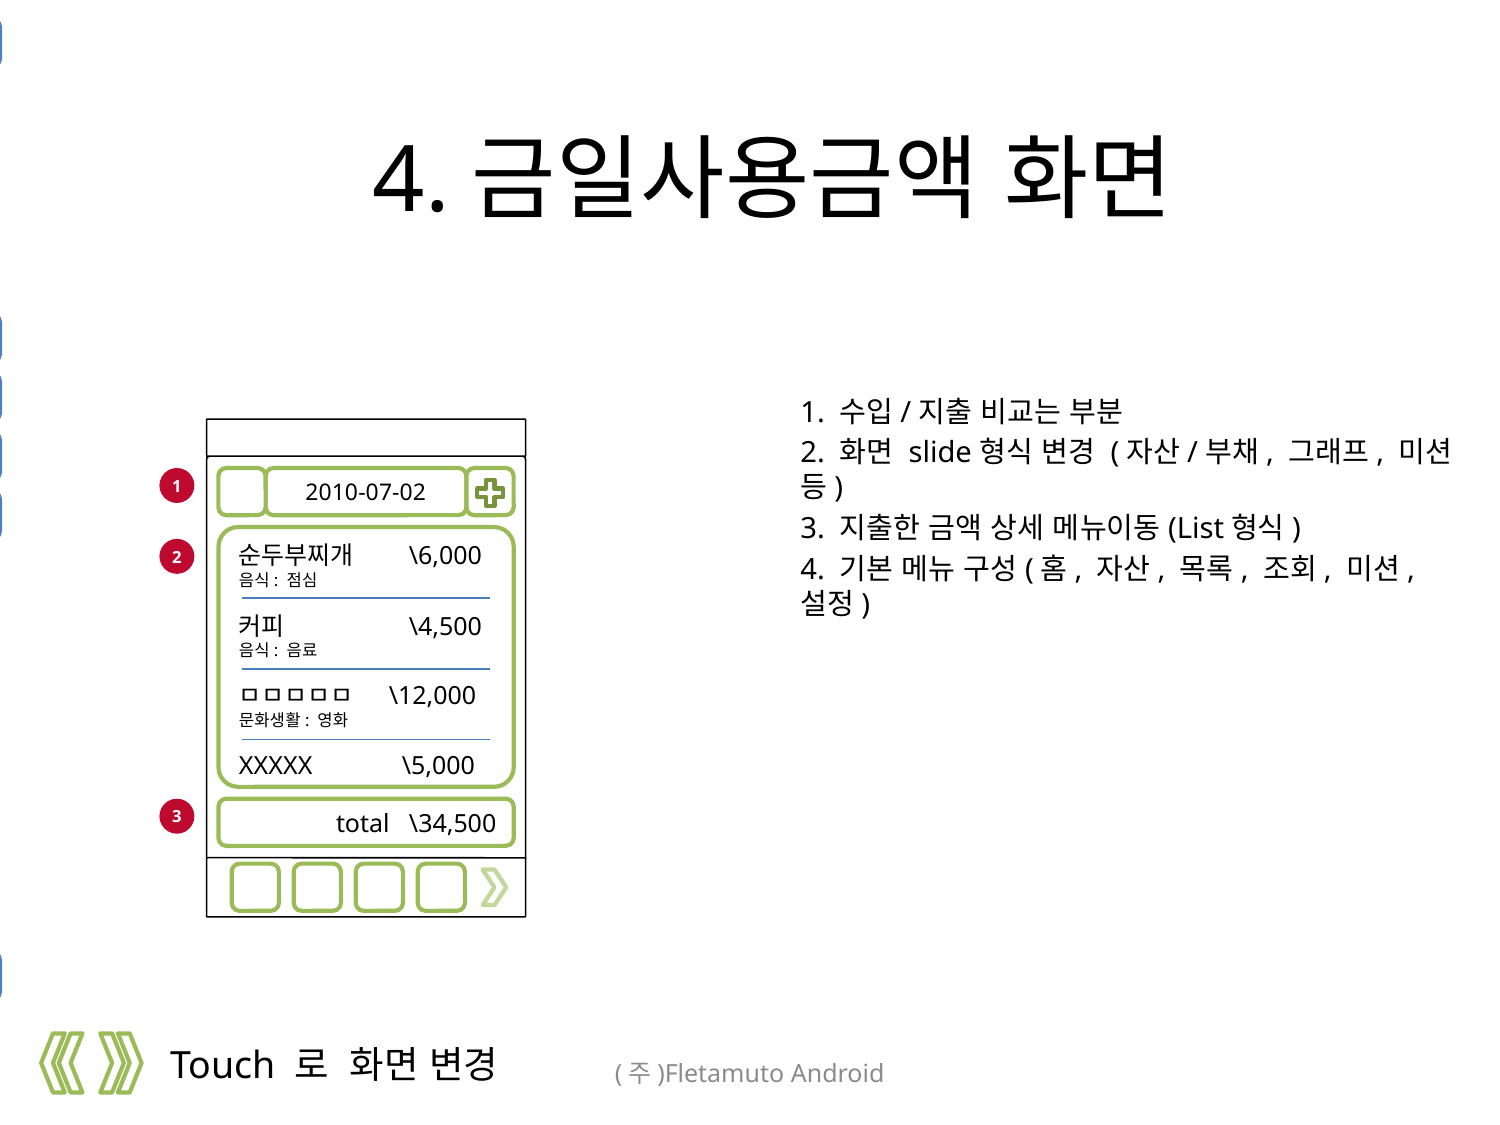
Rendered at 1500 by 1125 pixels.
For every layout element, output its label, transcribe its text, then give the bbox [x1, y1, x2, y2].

text_box 순두부찌개 \6,000 음식: 점심 커피 \4,500 음식: 음료 ㅁㅁㅁㅁㅁ \12,000 문화생활: 영화 XXXXX \5,000 [216, 524, 516, 789]
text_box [40, 1033, 83, 1093]
text_box [291, 861, 344, 913]
text_box [206, 457, 526, 857]
text_box Touch 로 화면 변경 [155, 1033, 514, 1094]
text_box 2 [159, 538, 195, 574]
text_box [229, 861, 282, 913]
text_box [353, 861, 406, 913]
title 4.금일사용금액 화면 [135, 54, 1411, 296]
footer (주)Fletamuto Android [512, 1042, 988, 1103]
text_box [464, 465, 516, 518]
text_box [216, 465, 268, 518]
text_box [480, 867, 509, 908]
text_box 1 [159, 467, 195, 503]
text_box 1. 수입/지출 비교는 부분 2. 화면 slide형식 변경 (자산/부채, 그래프, 미션 등) 3. 지출한 금액 상세 메뉴이동(List형식) 4. 기본 메뉴 구성(홈, 자산, 목록, 조회, 미션, 설정) [785, 385, 1483, 941]
text_box [206, 419, 526, 457]
text_box total \34,500 [216, 796, 516, 849]
text_box [415, 861, 468, 913]
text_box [100, 1033, 142, 1093]
text_box [475, 478, 505, 508]
text_box 2010-07-02 [266, 465, 466, 518]
text_box 3 [159, 798, 195, 834]
text_box [206, 857, 526, 917]
